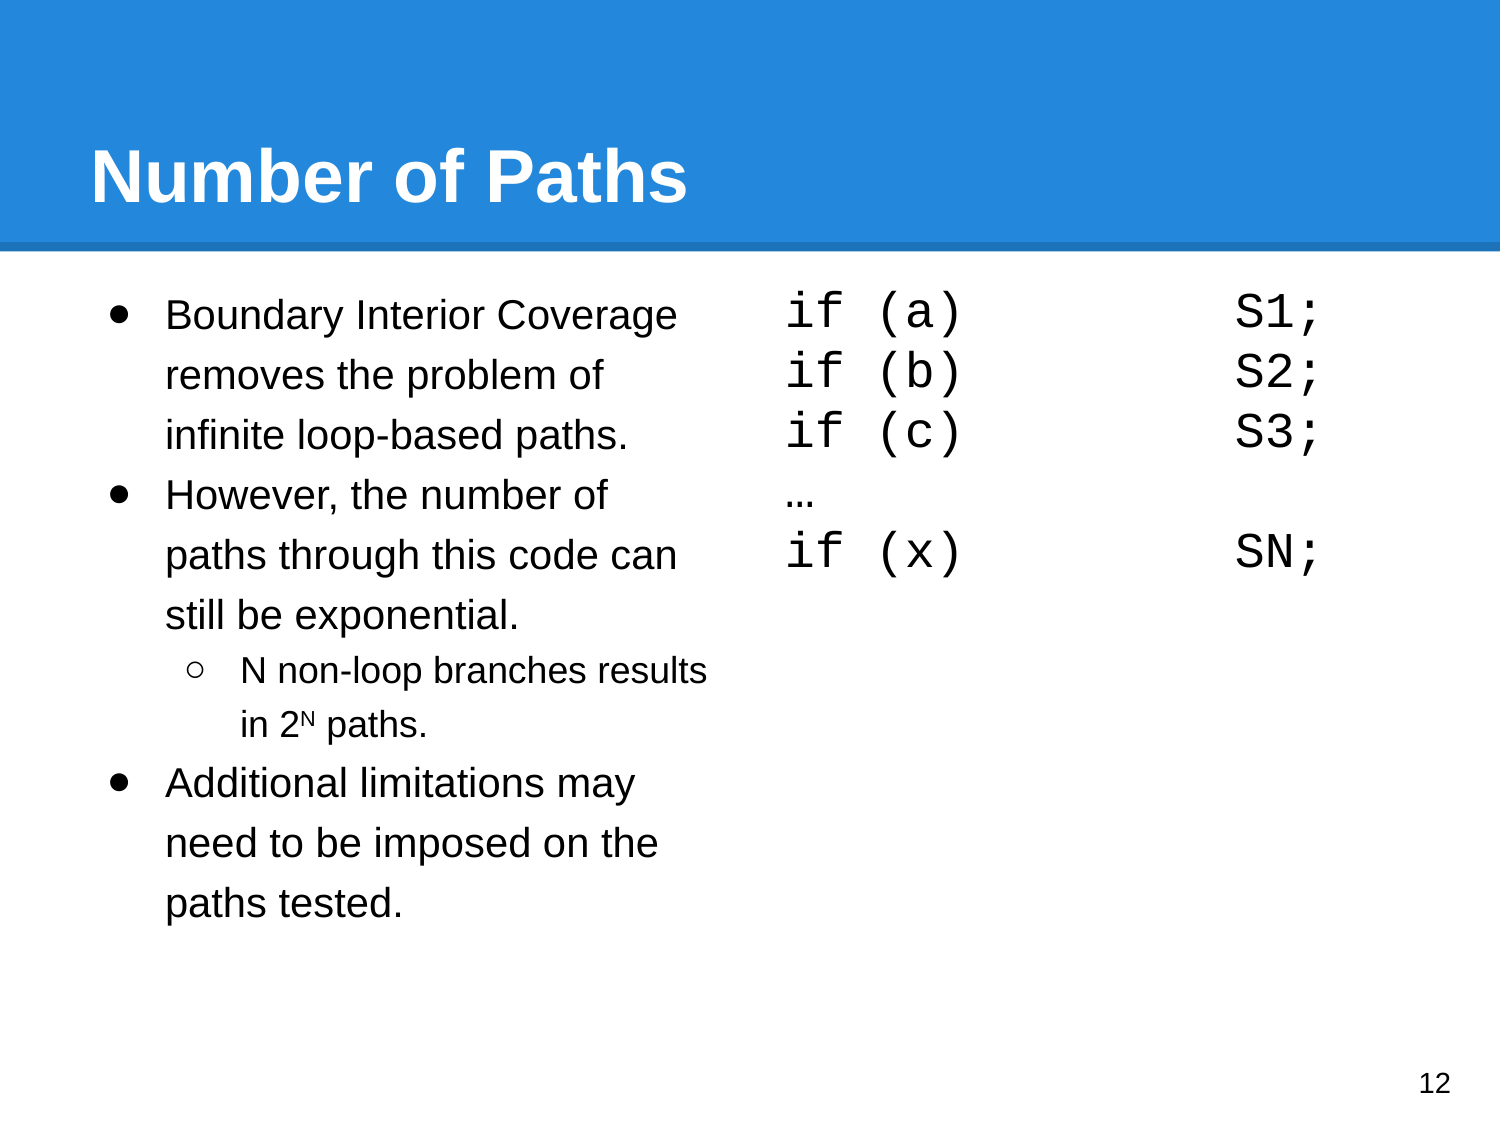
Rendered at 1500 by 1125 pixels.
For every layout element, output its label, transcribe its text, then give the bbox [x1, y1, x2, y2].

list Boundary Interior Coverage removes the problem of infinite loop-based paths. However, the number of paths through this code can still be exponential. N non-loop branches results in 2N paths. Additional limitations may need to be imposed on the paths tested. [75, 262, 731, 1078]
list if (a) S1; if (b) S2; if (c) S3; … if (x) SN; [769, 262, 1425, 1078]
title Number of Paths [75, 45, 1425, 233]
slide_number ‹#› [1403, 1038, 1494, 1125]
